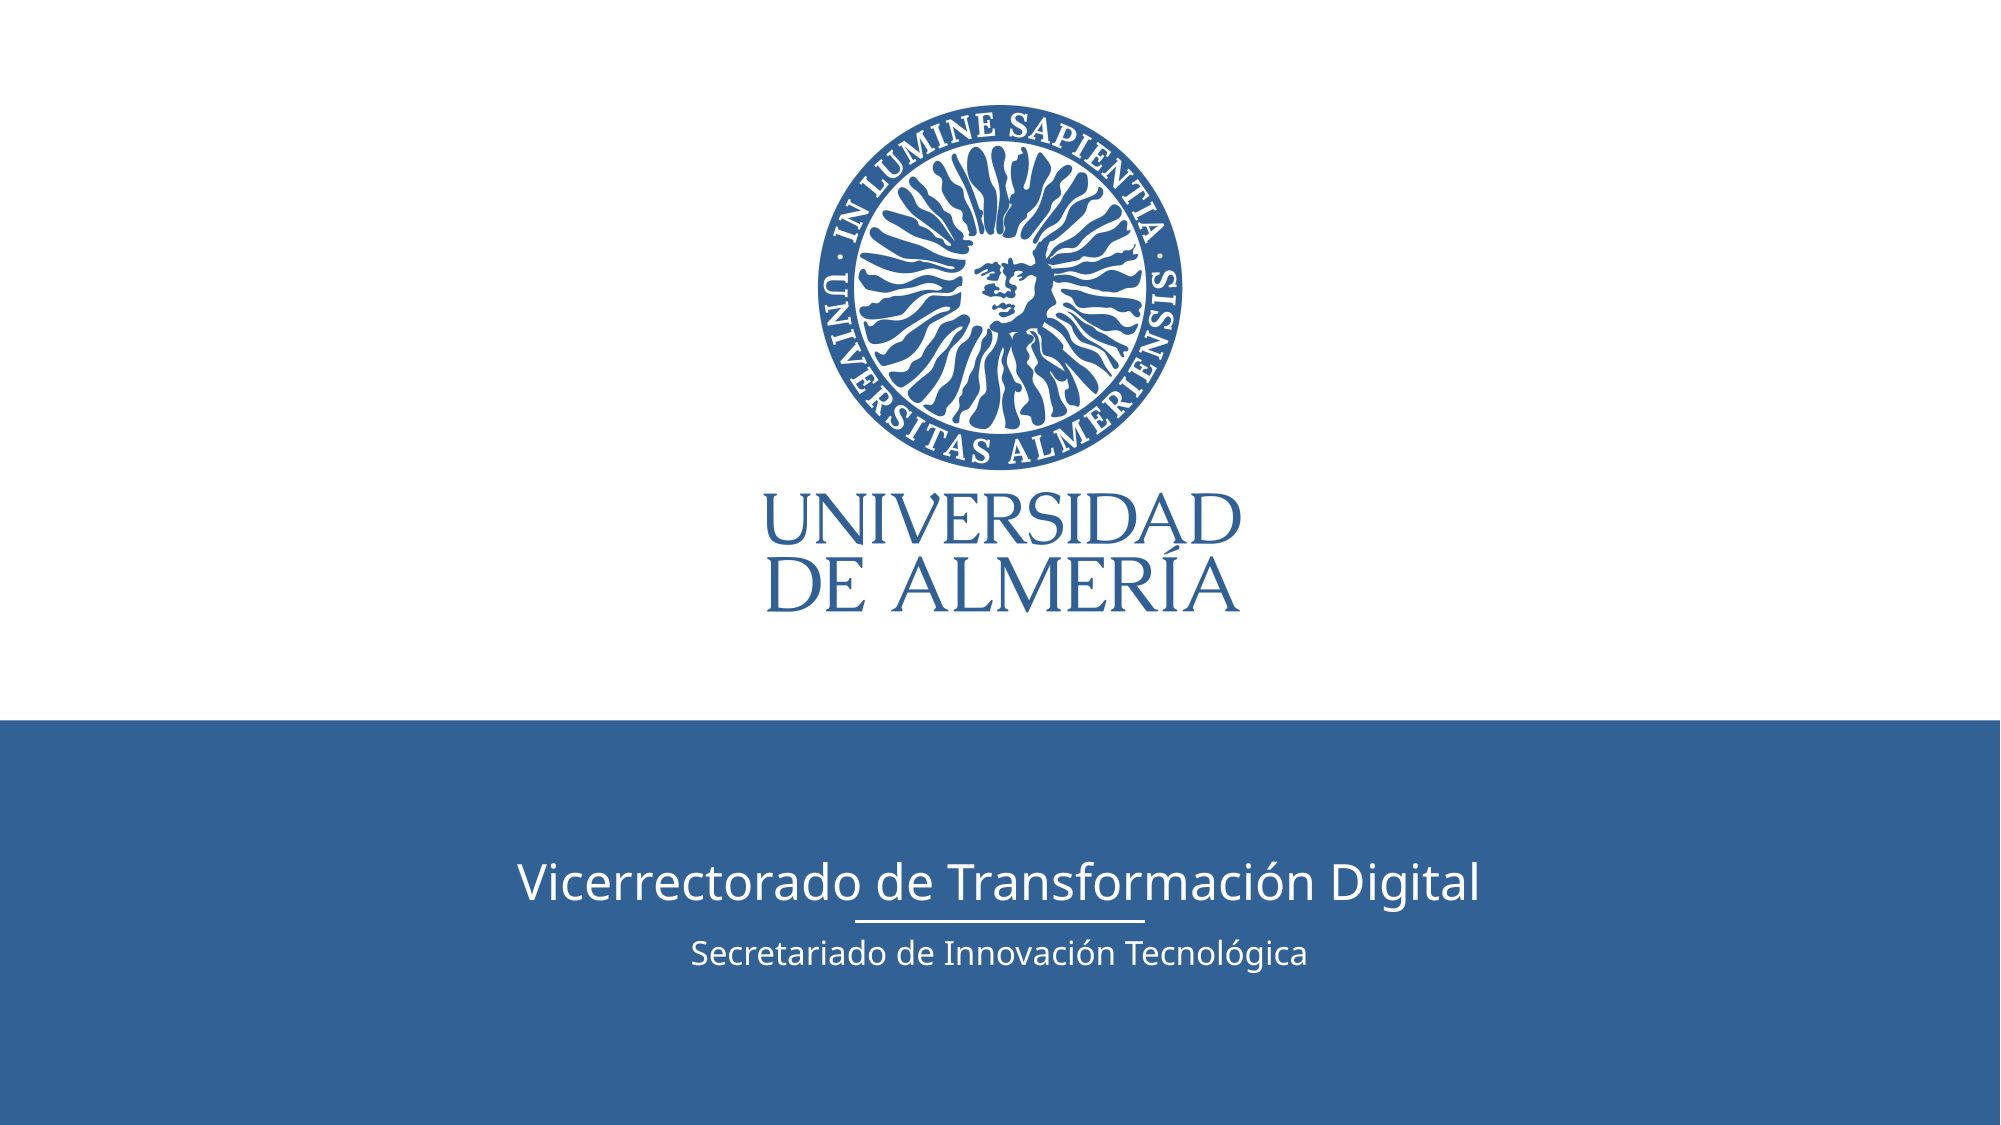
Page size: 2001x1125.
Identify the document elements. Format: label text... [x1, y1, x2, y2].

title Vicerrectorado de Transformación Digital [0, 701, 2000, 919]
picture [737, 87, 1264, 654]
subtitle Secretariado de Innovación Tecnológica [0, 929, 2000, 1067]
